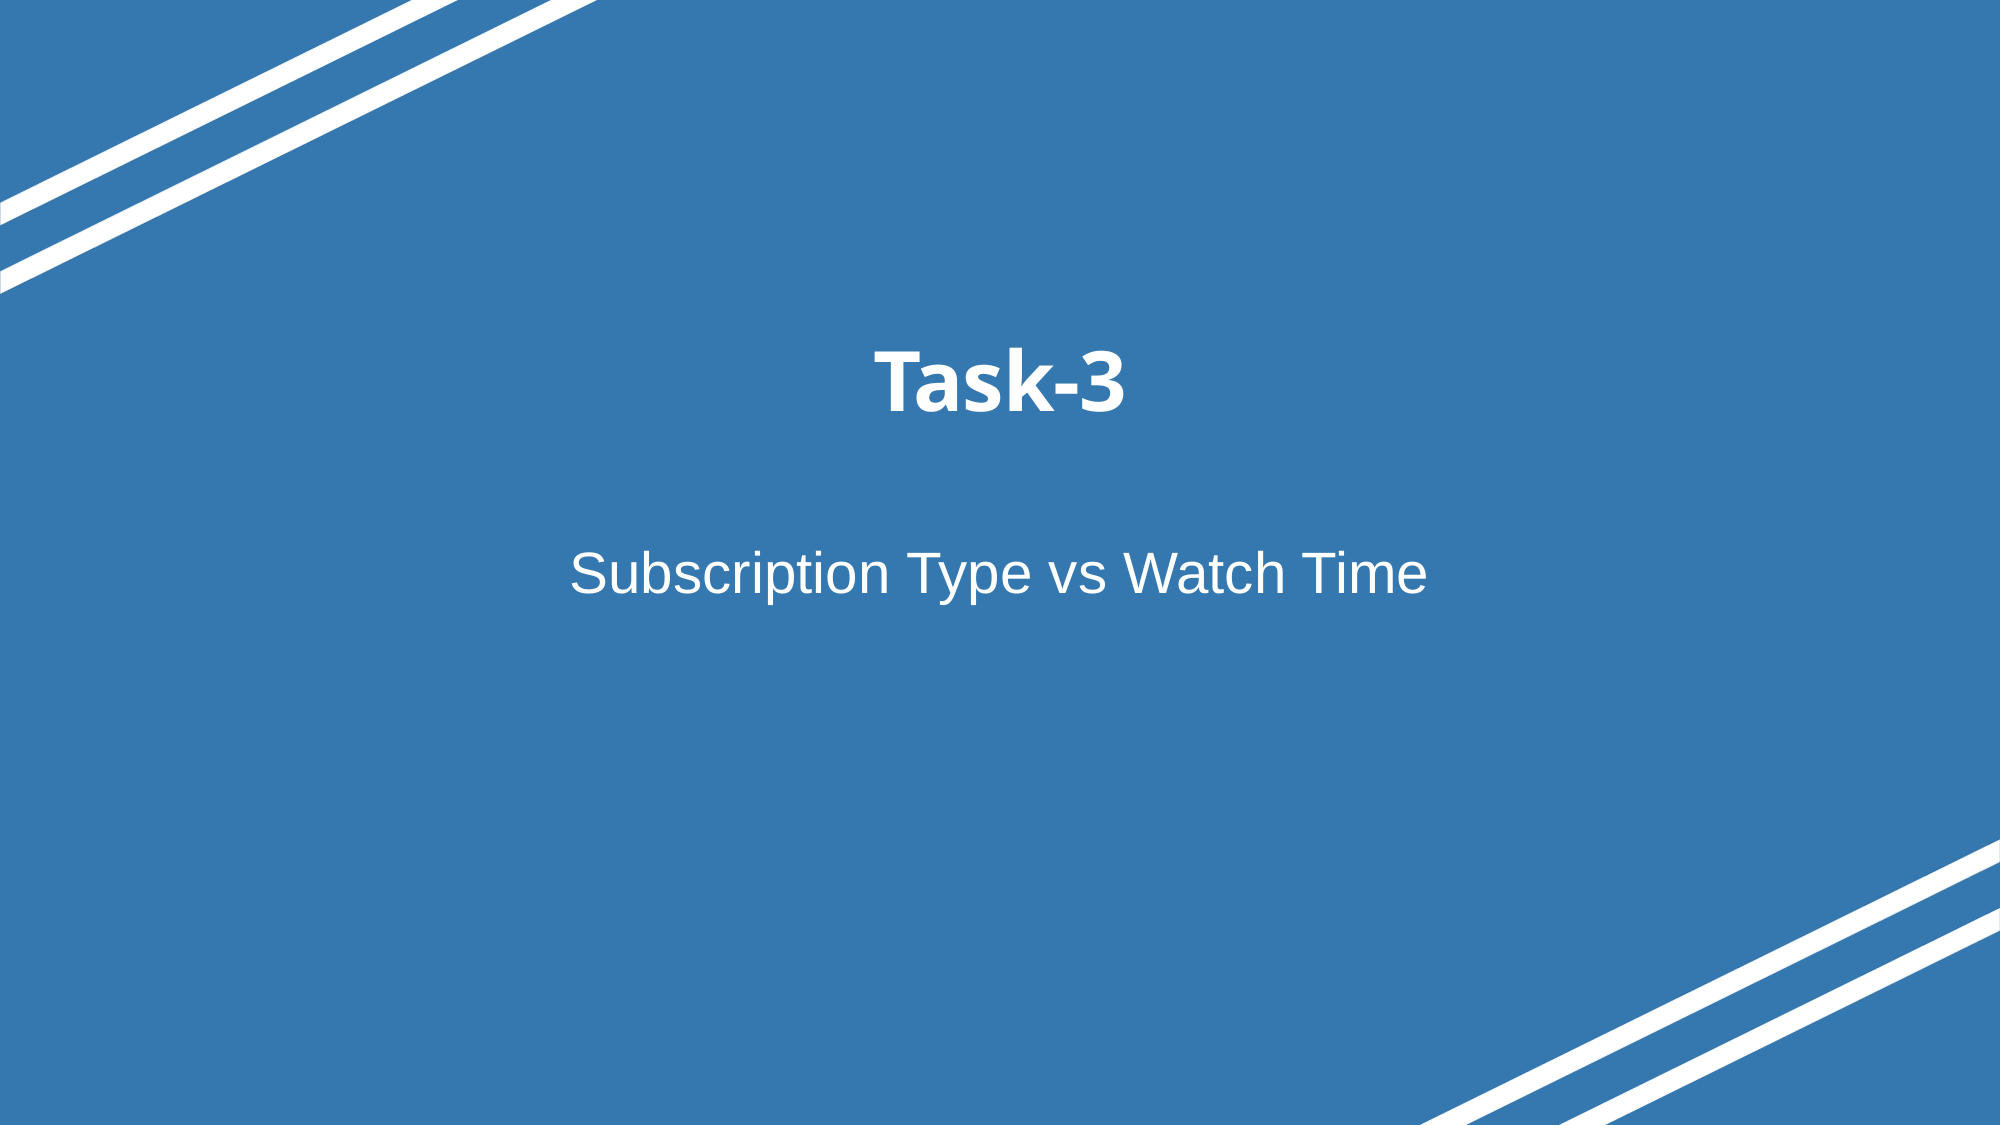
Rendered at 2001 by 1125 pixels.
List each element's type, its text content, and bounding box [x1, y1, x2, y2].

list Subscription Type vs Watch Time [360, 534, 1640, 787]
title Task-3 [250, 327, 1750, 429]
picture [0, 0, 2000, 1125]
